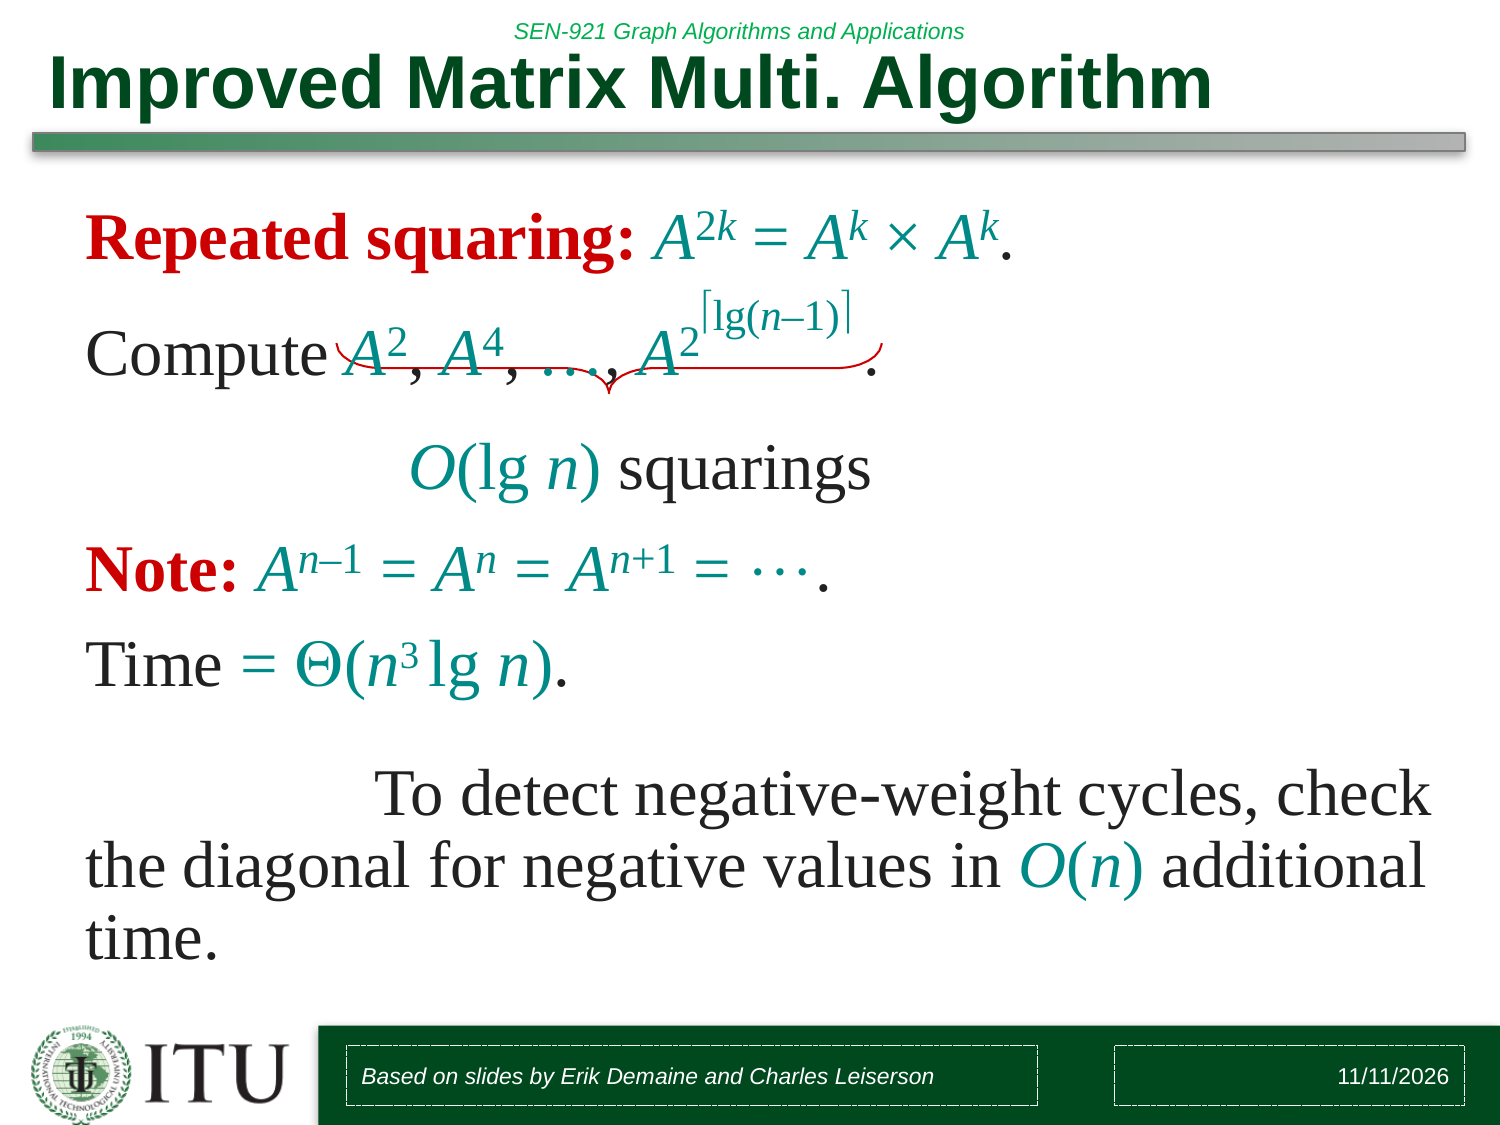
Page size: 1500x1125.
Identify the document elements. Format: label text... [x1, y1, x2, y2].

text_box Repeated squaring: A2k = Ak × Ak. Compute A2, A4, …, Alg(n–1) . O(lg n) squarings Note: An–1 = An = An+1 = . Time = (n3 lg n). To detect negative-weight cycles, check the diagonal for negative values in O(n) additional time. [83, 173, 1434, 973]
footer Based on slides by Erik Demaine and Charles Leiserson [346, 1045, 1038, 1106]
title Improved Matrix Multi. Algorithm [33, 24, 1465, 134]
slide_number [1114, 1045, 1465, 1106]
